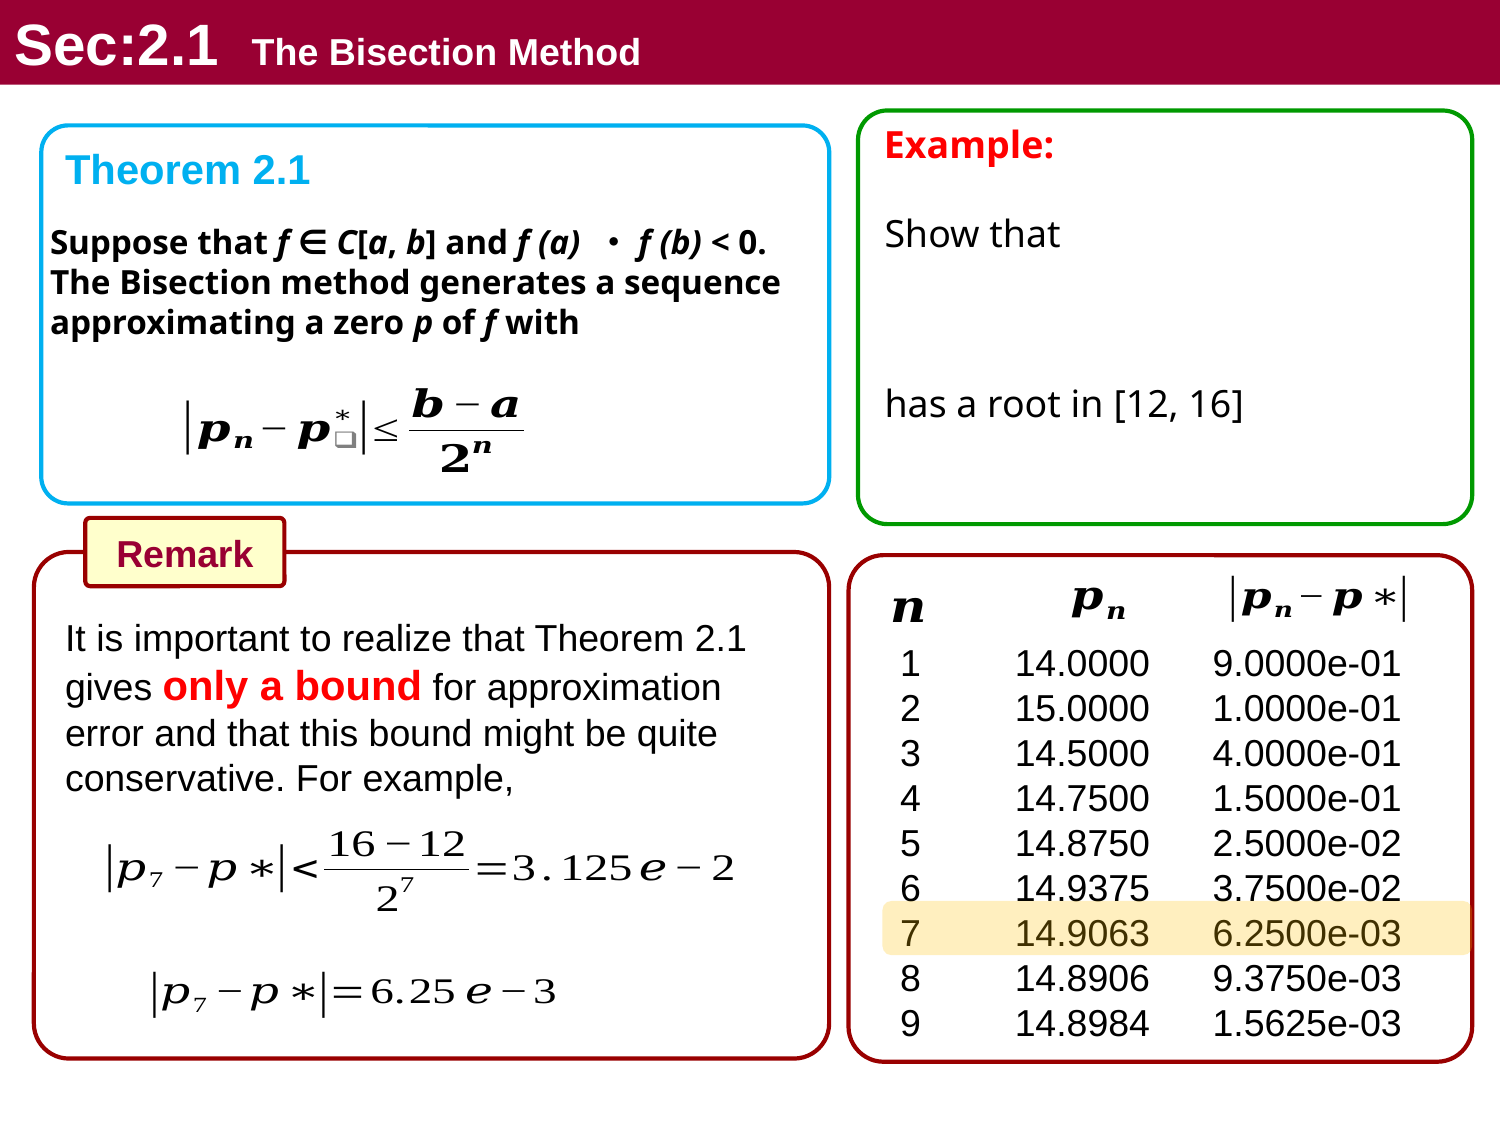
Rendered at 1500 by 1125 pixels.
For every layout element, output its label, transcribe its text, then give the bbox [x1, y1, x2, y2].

text_box [855, 108, 1475, 527]
text_box It is important to realize that Theorem 2.1 gives only a bound for approximation error and that this bound might be quite conservative. For example, [50, 606, 798, 807]
text_box Remark [83, 515, 287, 589]
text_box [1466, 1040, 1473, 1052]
text_box Theorem 2.1 [50, 135, 474, 200]
text_box [846, 553, 1475, 1064]
text_box [39, 123, 832, 506]
text_box Example: [869, 113, 1070, 174]
text_box Sec:2.1 The Bisection Method [0, 0, 1500, 85]
text_box [880, 898, 1475, 958]
text_box [31, 549, 832, 1061]
